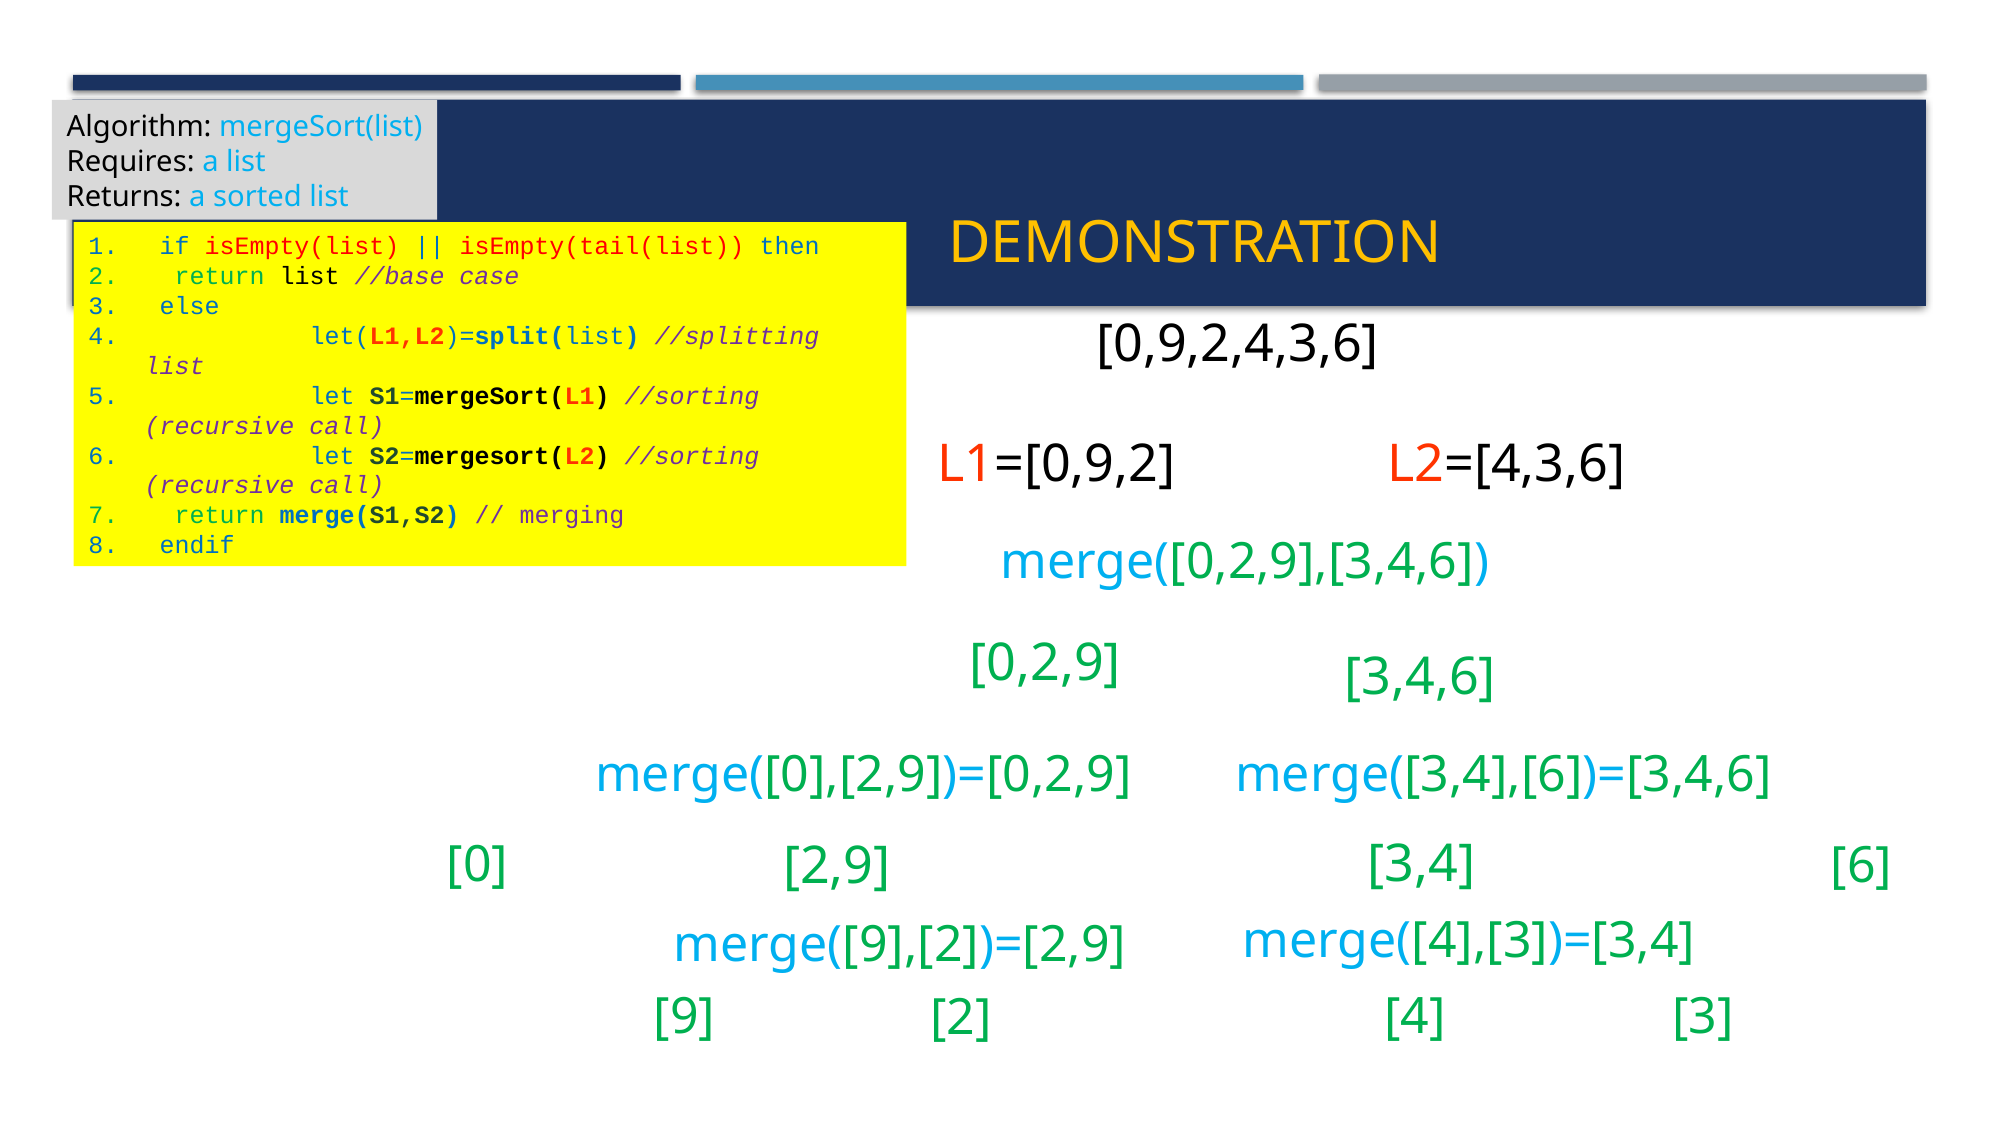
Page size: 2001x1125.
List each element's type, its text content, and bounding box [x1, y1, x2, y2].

text_box Algorithm: mergeSort(list) Requires: a list Returns: a sorted list [51, 99, 438, 220]
text_box merge([9],[2])=[2,9] [658, 903, 1142, 979]
text_box [4] [1369, 976, 1461, 1051]
text_box [6] [1815, 825, 1908, 901]
text_box [0,2,9] [955, 621, 1150, 699]
text_box if isEmpty(list) || isEmpty(tail(list)) then return list //base case else let(L1,L2)=split(list) //splitting list let S1=mergeSort(L1) //sorting (recursive call) let S2=mergesort(L2) //sorting (recursive call) return merge(S1,S2) // merging endif [73, 222, 907, 567]
text_box L1=[0,9,2] L2=[4,3,6] [922, 421, 1641, 499]
text_box [2] [915, 979, 1007, 1052]
text_box [3,4,6] [1329, 635, 1511, 713]
text_box [9] [639, 975, 731, 1051]
text_box merge([4],[3])=[3,4] [1227, 900, 1711, 975]
text_box [3,4] [1353, 821, 1504, 899]
text_box [2,9] [768, 824, 906, 902]
text_box [0,9,2,4,3,6] [1081, 302, 1394, 380]
text_box merge([3,4],[6])=[3,4,6] [1220, 733, 1787, 809]
text_box merge([0,2,9],[3,4,6]) [985, 521, 1504, 596]
text_box merge([0],[2,9])=[0,2,9] [580, 733, 1147, 809]
title demonstration [94, 119, 1904, 282]
text_box [0] [431, 824, 523, 899]
text_box [3] [1657, 975, 1749, 1051]
